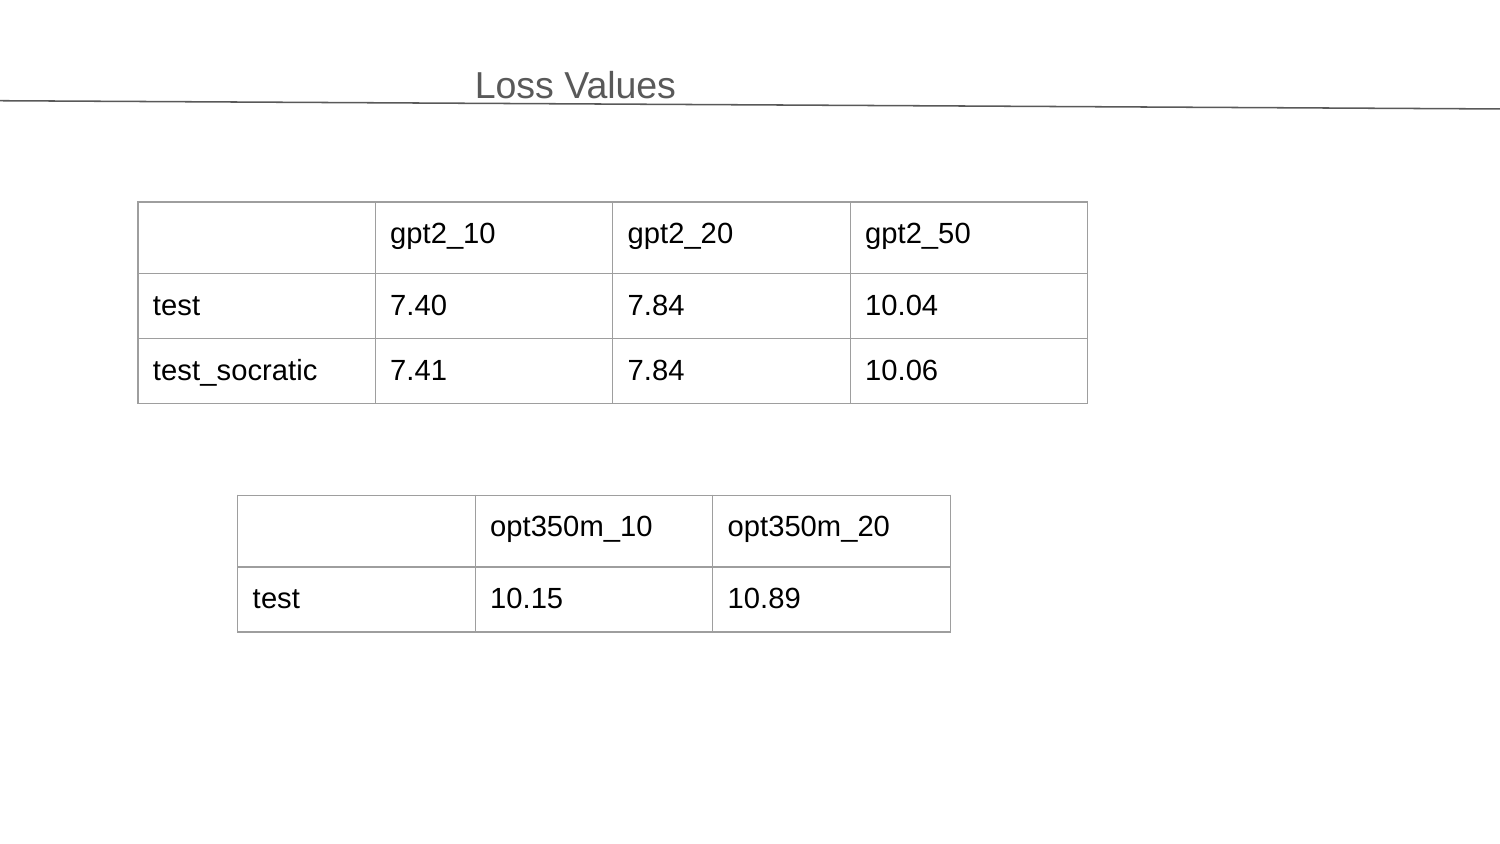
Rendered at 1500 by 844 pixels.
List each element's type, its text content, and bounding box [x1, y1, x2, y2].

table_cell 10.89 [713, 568, 950, 631]
text_box [0, 36, 1473, 99]
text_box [0, 100, 1500, 110]
table_cell 7.84 [613, 274, 850, 338]
table_cell 7.40 [376, 274, 612, 338]
table_header [238, 496, 475, 566]
table_header gpt2_20 [613, 203, 850, 273]
table_cell test [139, 274, 375, 338]
table_cell 7.41 [376, 339, 612, 403]
table_cell 10.06 [851, 339, 1087, 403]
table_cell 10.15 [476, 568, 712, 631]
table_cell test [238, 568, 475, 631]
table_header [139, 203, 375, 273]
table_cell 7.84 [613, 339, 850, 403]
table_header gpt2_50 [851, 203, 1087, 273]
table_header opt350m_20 [713, 496, 950, 566]
table_cell 10.04 [851, 274, 1087, 338]
table_header gpt2_10 [376, 203, 612, 273]
table_cell test_socratic [139, 339, 375, 403]
table_header opt350m_10 [476, 496, 712, 566]
text_box [0, 118, 1473, 802]
